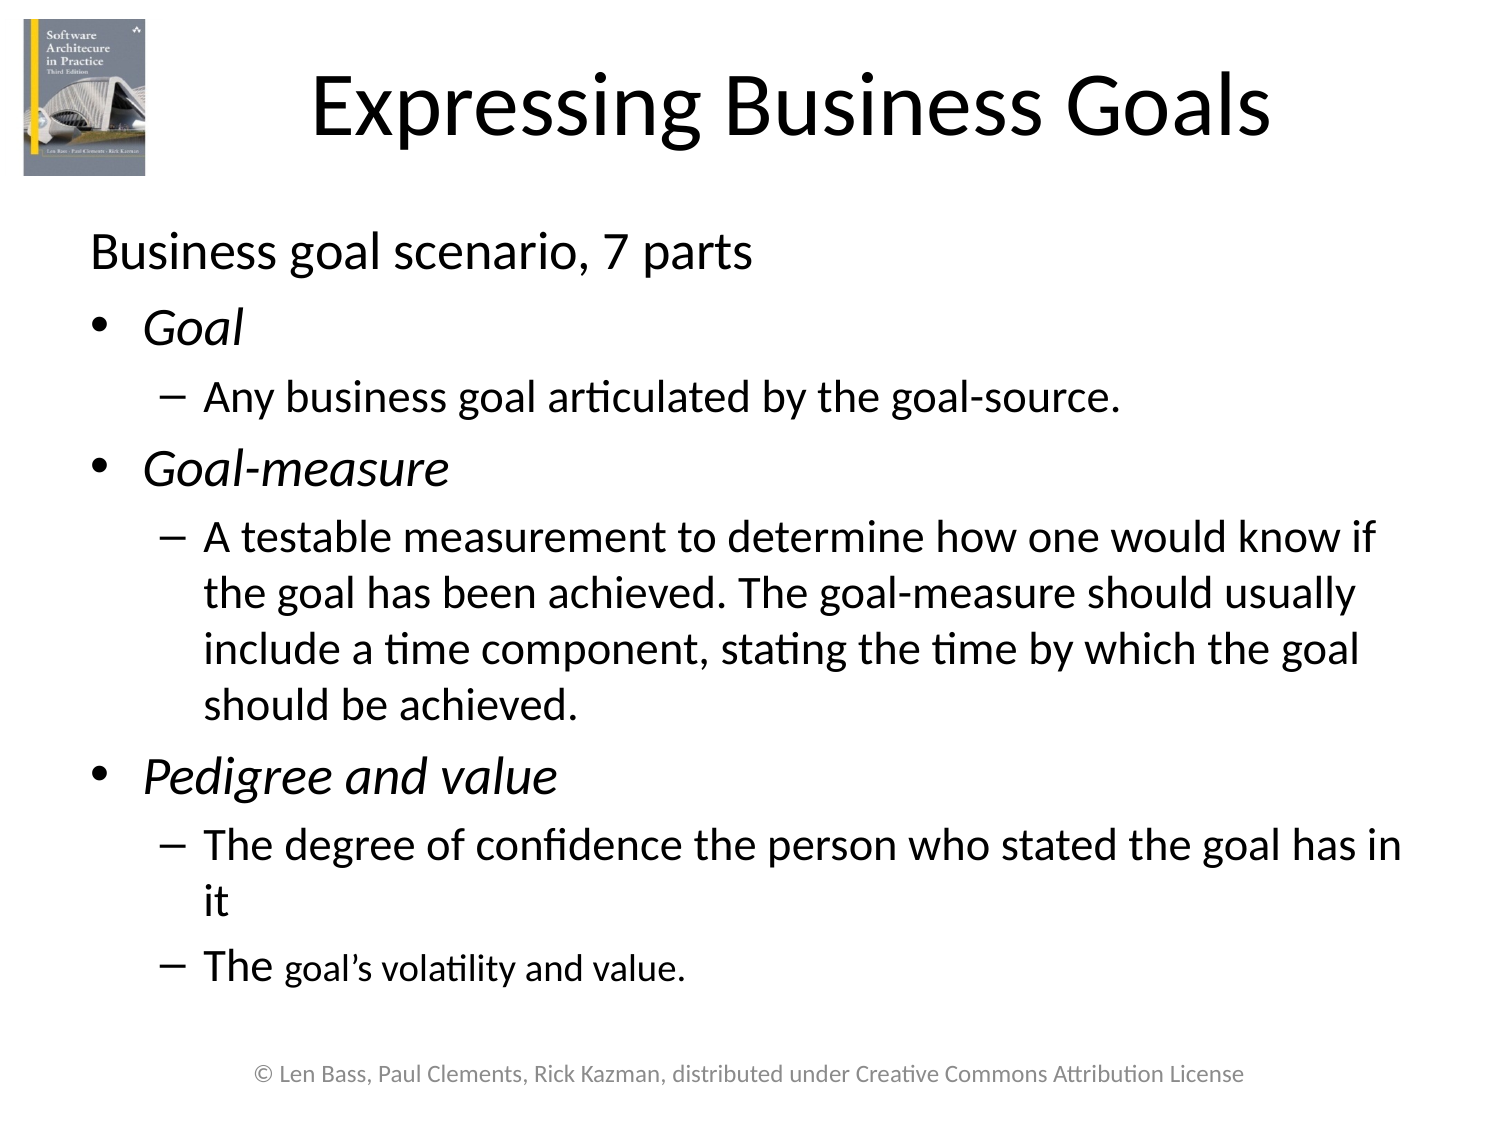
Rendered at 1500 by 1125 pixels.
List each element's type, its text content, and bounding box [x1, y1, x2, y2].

title Expressing Business Goals [159, 45, 1425, 173]
footer © Len Bass, Paul Clements, Rick Kazman, distributed under Creative Commons Attribution License [230, 1042, 1270, 1103]
list Business goal scenario, 7 parts Goal Any business goal articulated by the goal-source. Goal-measure A testable measurement to determine how one would know if the goal has been achieved. The goal-measure should usually include a time component, stating the time by which the goal should be achieved. Pedigree and value The degree of confidence the person who stated the goal has in it The goal’s volatility and value. [75, 208, 1425, 1005]
picture [5, 19, 163, 176]
